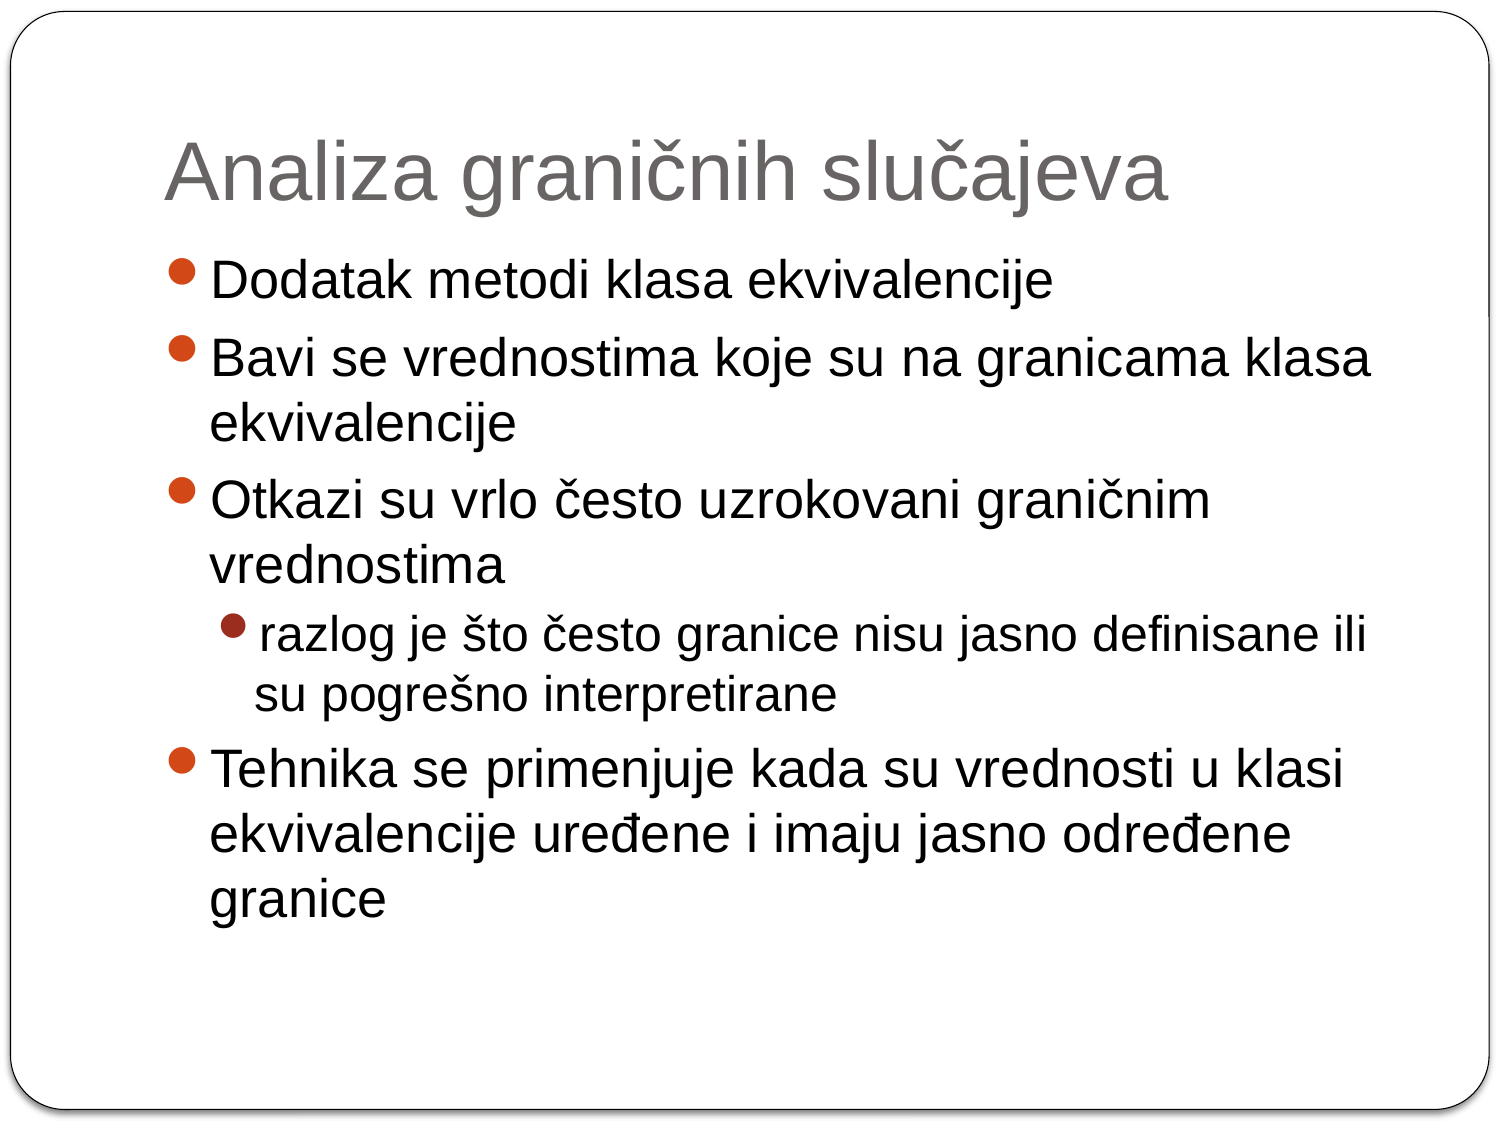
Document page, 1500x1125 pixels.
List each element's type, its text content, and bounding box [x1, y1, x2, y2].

list Dodatak metodi klasa ekvivalencije Bavi se vrednostima koje su na granicama klasa ekvivalencije Otkazi su vrlo često uzrokovani graničnim vrednostima razlog je što često granice nisu jasno definisane ili su pogrešno interpretirane Tehnika se primenjuje kada su vrednosti u klasi ekvivalencije uređene i imaju jasno određene granice [150, 237, 1425, 988]
title Analiza graničnih slučajeva [150, 45, 1425, 233]
